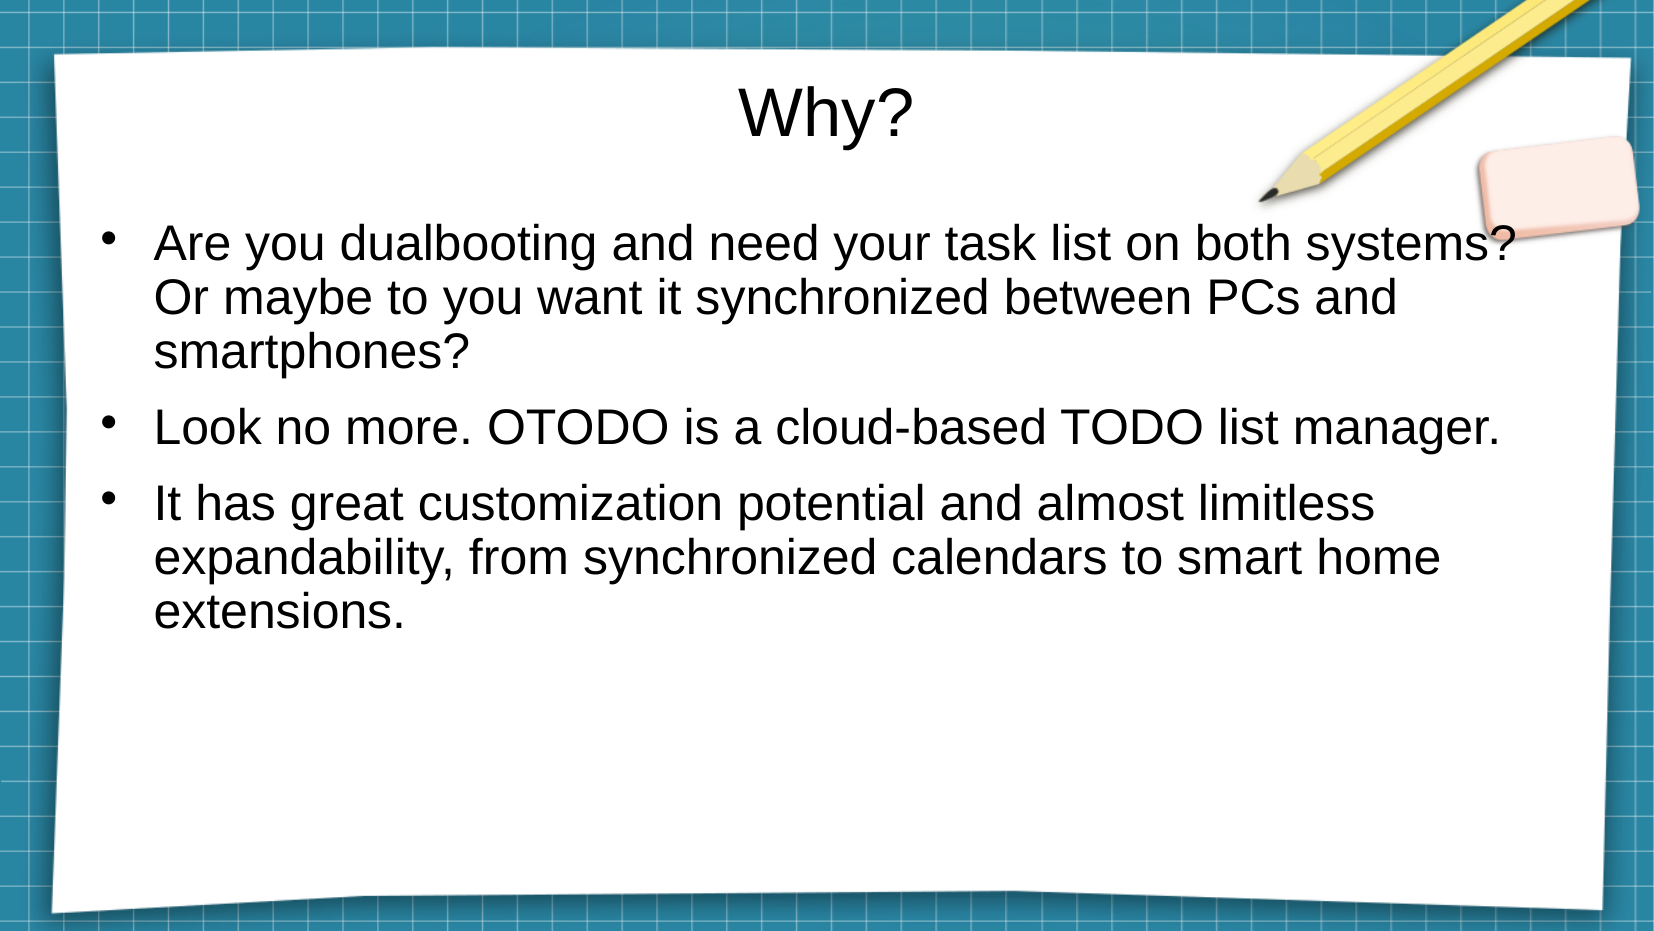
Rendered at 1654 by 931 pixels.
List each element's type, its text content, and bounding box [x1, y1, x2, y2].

list Are you dualbooting and need your task list on both systems? Or maybe to you want it synchronized between PCs and smartphones? Look no more. OTODO is a cloud-based TODO list manager. It has great customization potential and almost limitless expandability, from synchronized calendars to smart home extensions. [82, 217, 1571, 757]
picture [0, 0, 1654, 931]
title Why? [82, 36, 1571, 193]
